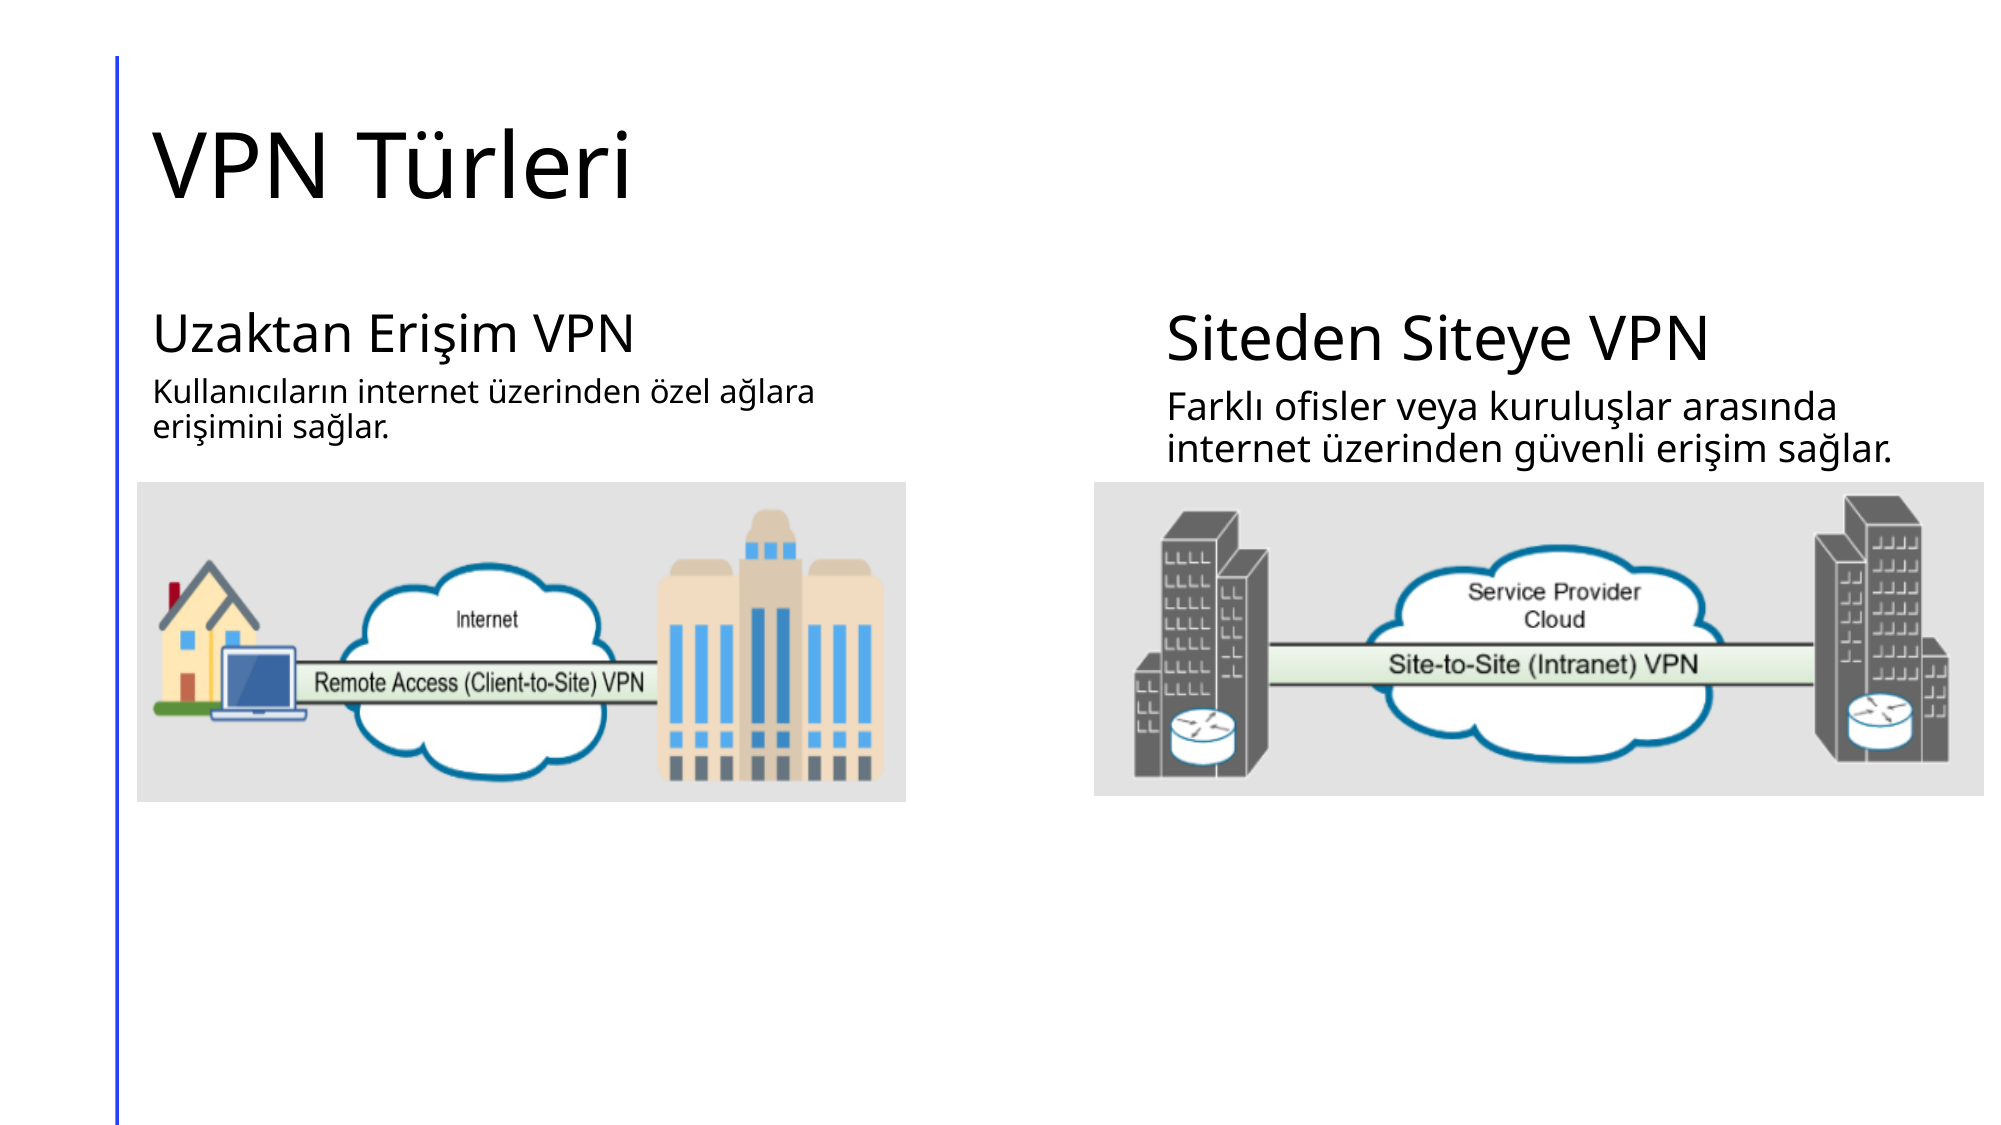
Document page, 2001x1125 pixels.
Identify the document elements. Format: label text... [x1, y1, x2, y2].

picture [1094, 482, 1984, 796]
title VPN Türleri [137, 59, 1863, 278]
picture [137, 482, 906, 802]
list Uzaktan Erişim VPN Kullanıcıların internet üzerinden özel ağlara erişimini sağlar. [137, 299, 863, 456]
text_box Siteden Siteye VPN Farklı ofisler veya kuruluşlar arasında internet üzerinden güvenli erişim sağlar. [1151, 299, 1920, 482]
